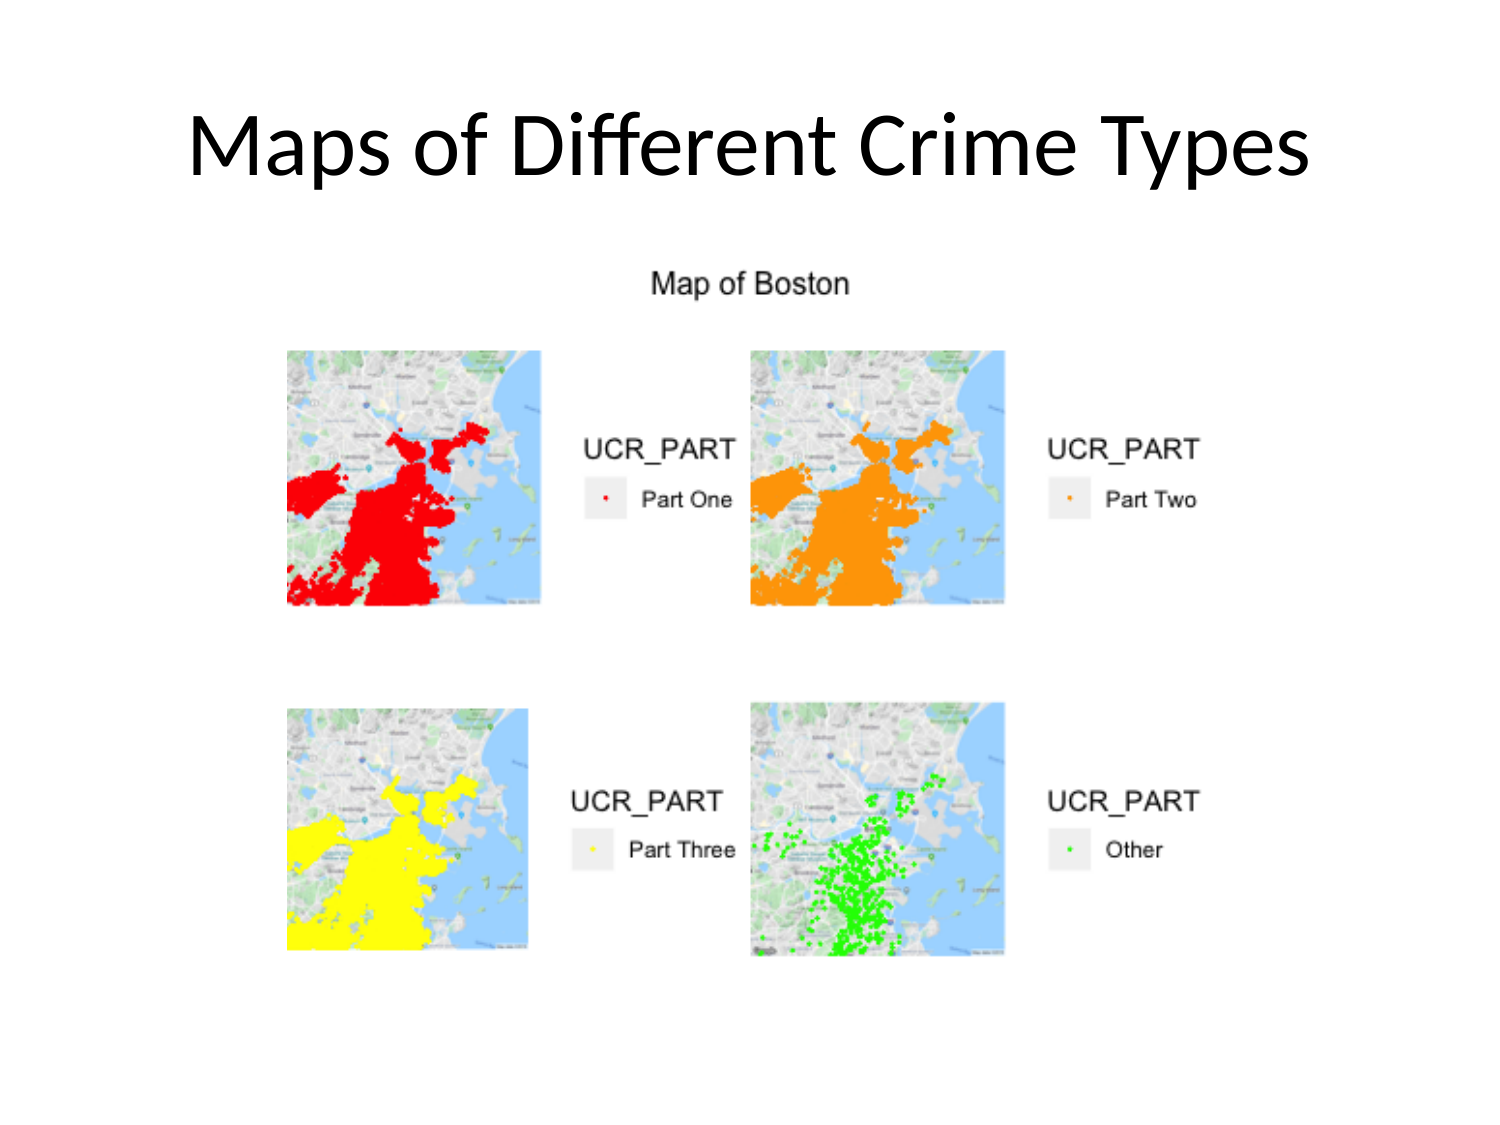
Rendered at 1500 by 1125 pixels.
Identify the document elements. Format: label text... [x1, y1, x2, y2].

title Maps of Different Crime Types [75, 45, 1425, 233]
picture [287, 262, 1215, 1005]
